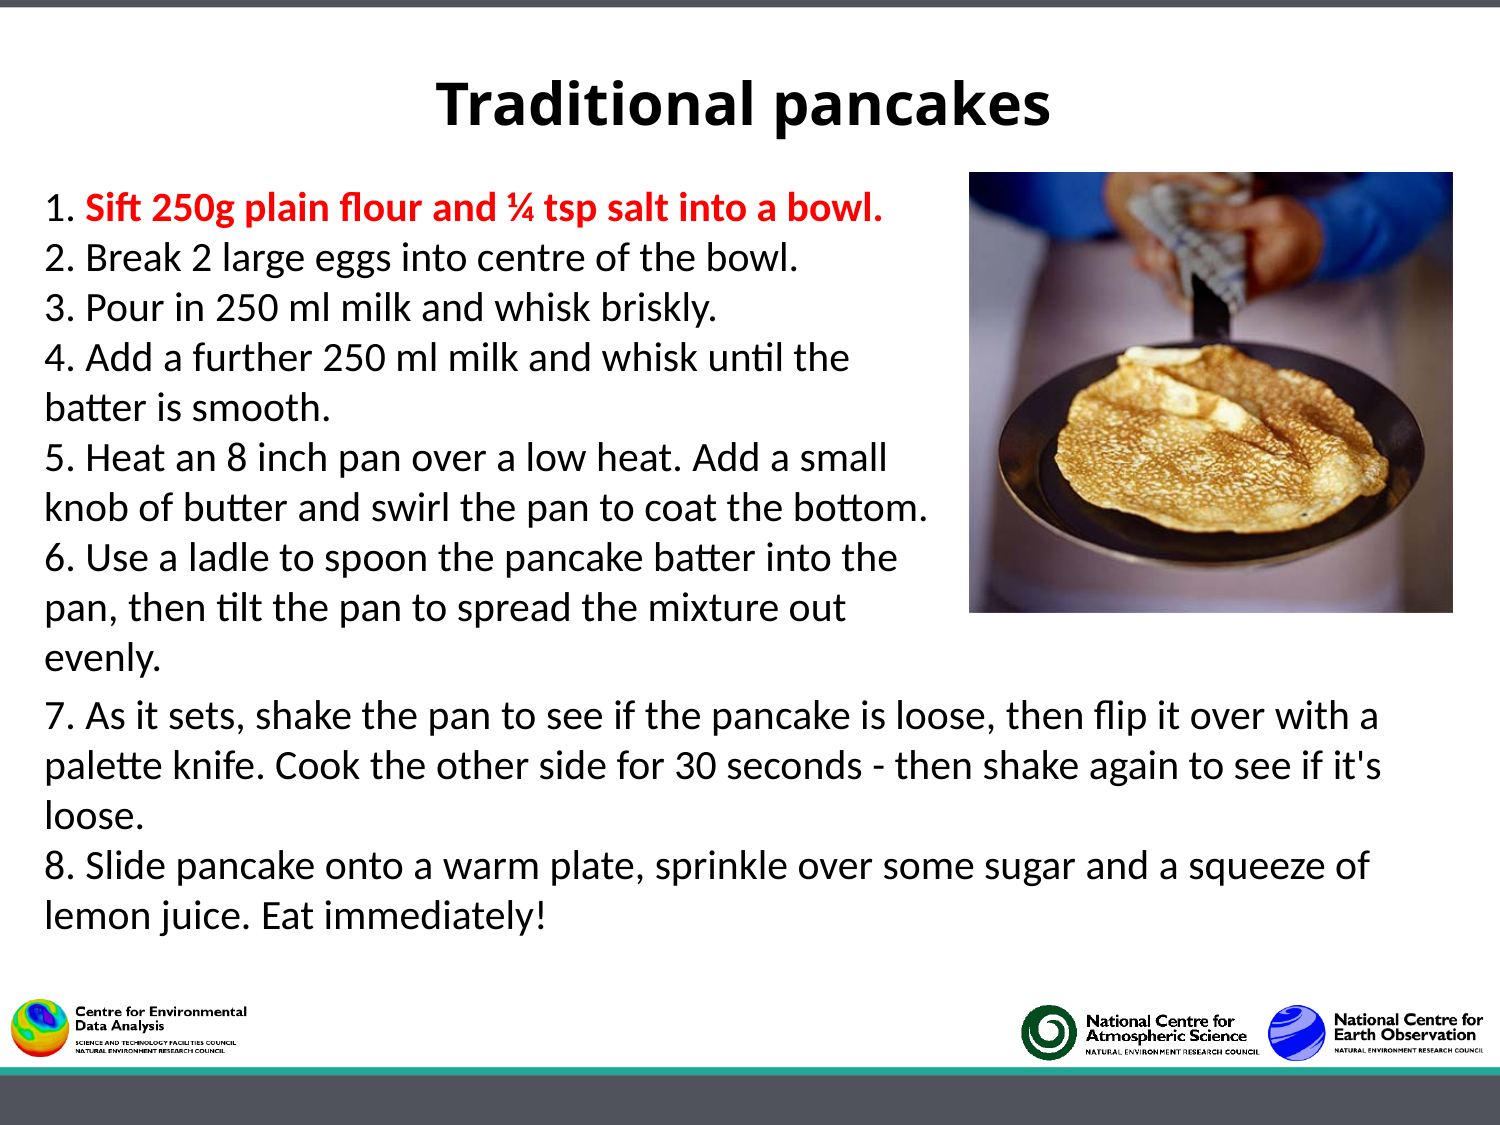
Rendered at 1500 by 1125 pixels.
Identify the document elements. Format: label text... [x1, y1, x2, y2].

text_box 1. Sift 250g plain flour and ¼ tsp salt into a bowl. 2. Break 2 large eggs into centre of the bowl. 3. Pour in 250 ml milk and whisk briskly. 4. Add a further 250 ml milk and whisk until the batter is smooth. 5. Heat an 8 inch pan over a low heat. Add a small knob of butter and swirl the pan to coat the bottom. 6. Use a ladle to spoon the pancake batter into the pan, then tilt the pan to spread the mixture out evenly. [29, 172, 951, 680]
title Traditional pancakes [348, 66, 1140, 147]
picture [0, 0, 1500, 1125]
text_box 7. As it sets, shake the pan to see if the pancake is loose, then flip it over with a palette knife. Cook the other side for 30 seconds - then shake again to see if it's loose. 8. Slide pancake onto a warm plate, sprinkle over some sugar and a squeeze of lemon juice. Eat immediately! [29, 680, 1453, 991]
